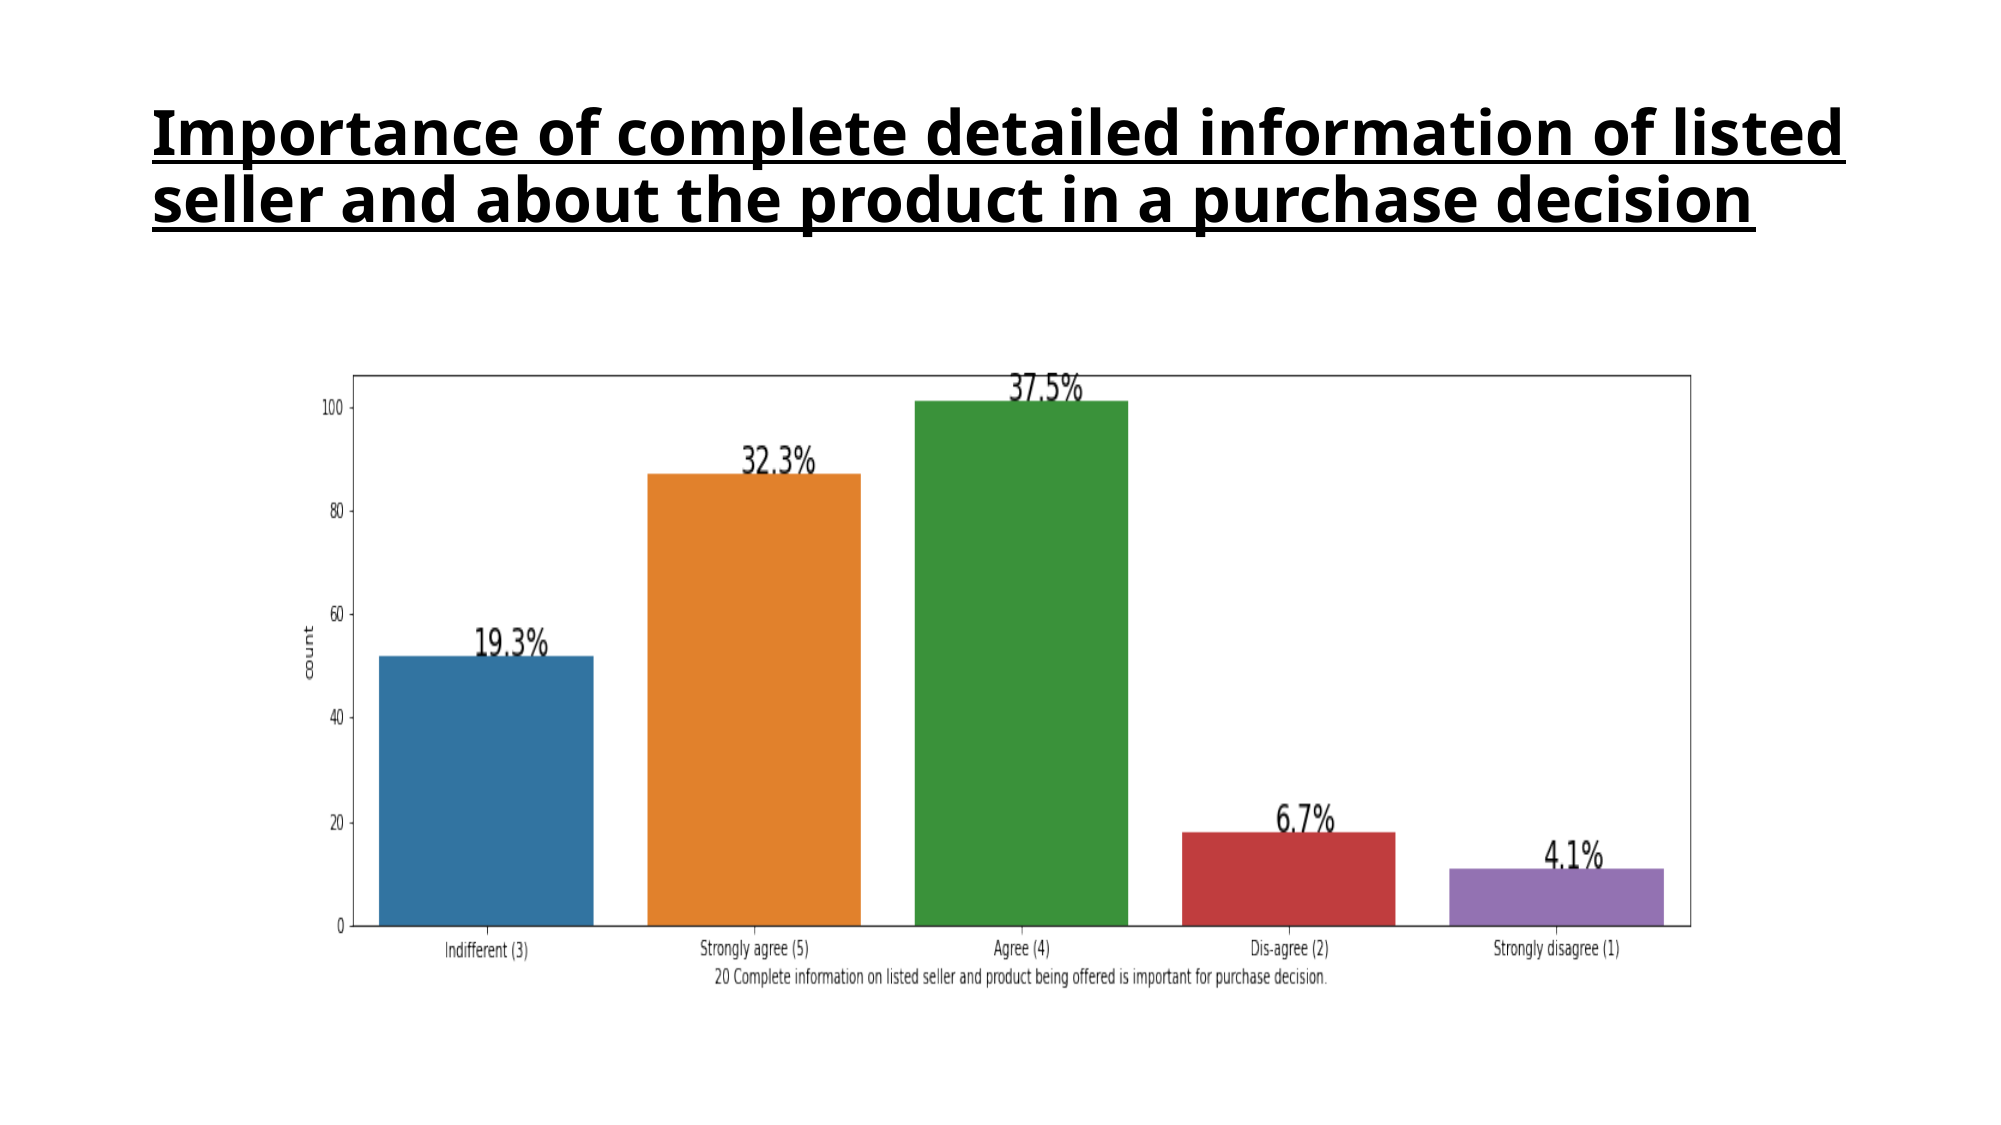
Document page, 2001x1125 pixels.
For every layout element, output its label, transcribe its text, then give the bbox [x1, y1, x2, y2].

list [137, 288, 1863, 1017]
title Importance of complete detailed information of listed seller and about the product in a purchase decision [137, 59, 1863, 278]
